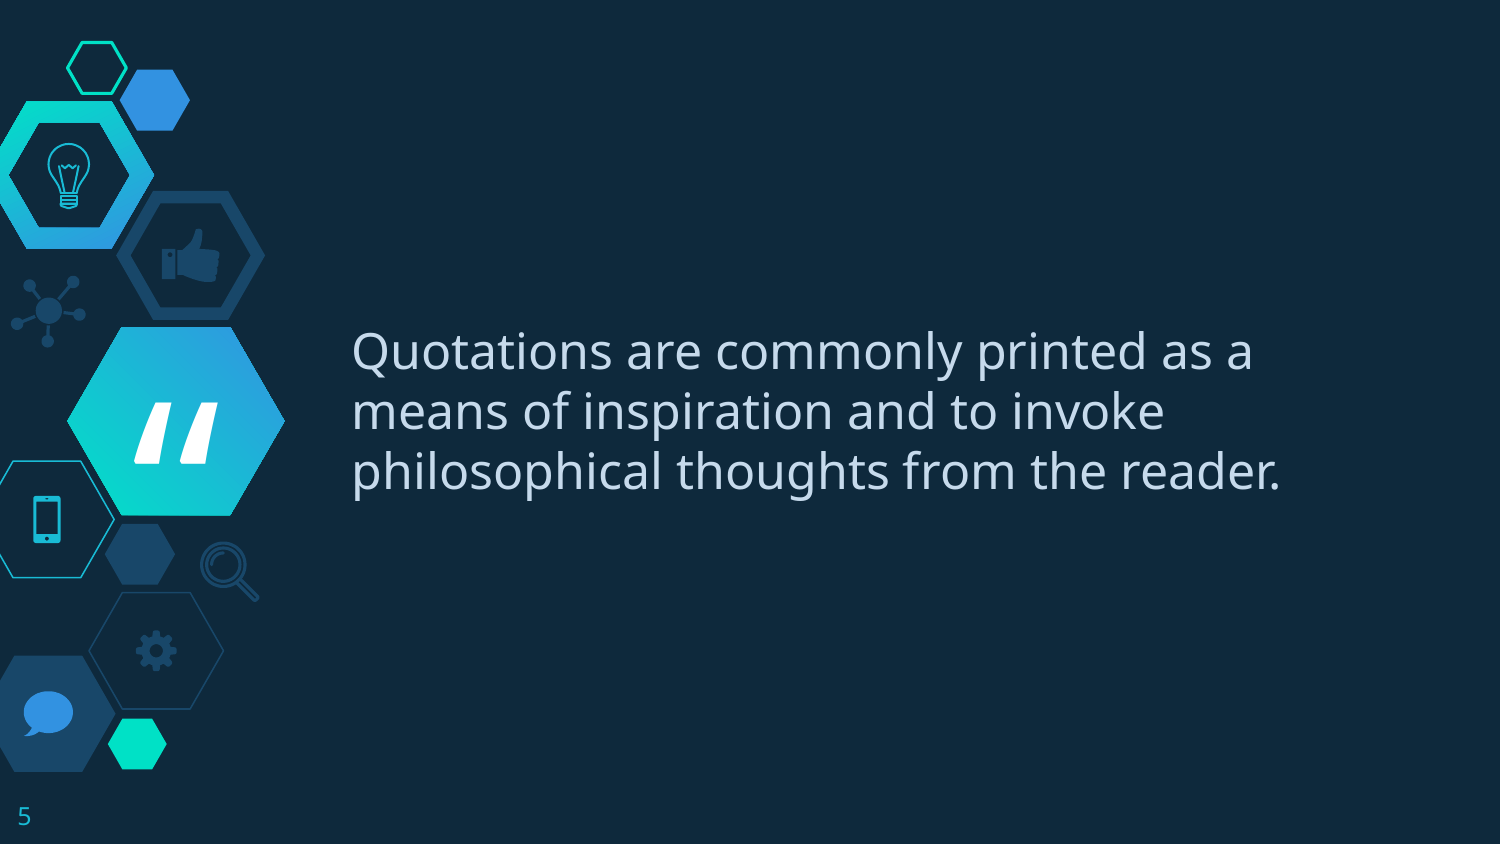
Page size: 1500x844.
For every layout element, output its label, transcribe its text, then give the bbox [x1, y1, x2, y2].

list Quotations are commonly printed as a means of inspiration and to invoke philosophical thoughts from the reader. [336, 342, 1368, 477]
slide_number ‹#› [2, 785, 93, 844]
